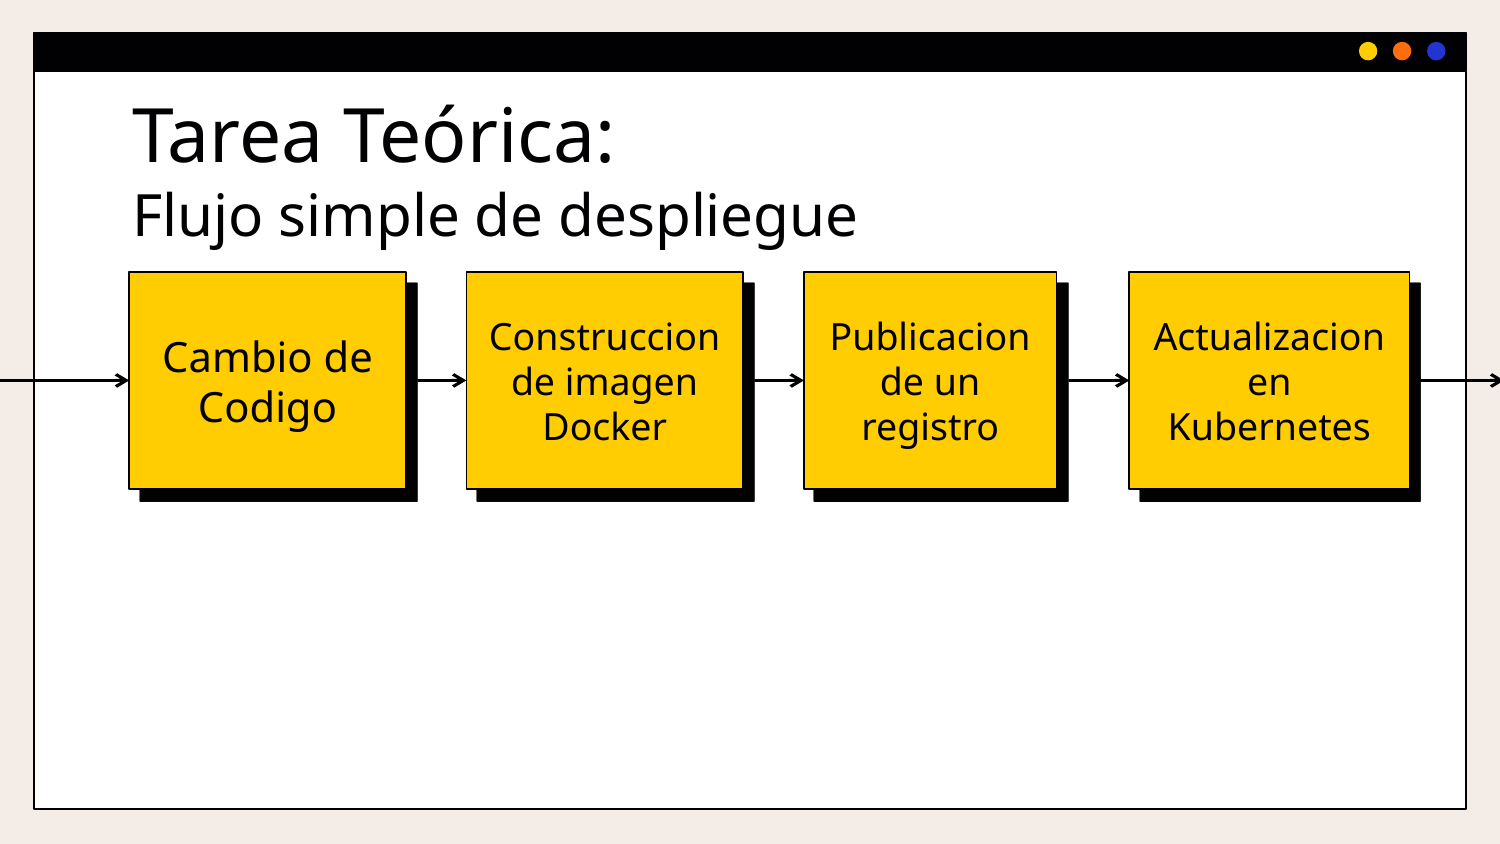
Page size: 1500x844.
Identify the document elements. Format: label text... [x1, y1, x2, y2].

text_box Publicacion de un registro [803, 271, 1057, 489]
text_box Actualizacion en Kubernetes [1129, 271, 1410, 489]
title Tarea Teórica: Flujo simple de despliegue [116, 72, 1383, 261]
text_box Construccion de imagen Docker [466, 271, 744, 489]
text_box Cambio de Codigo [129, 271, 406, 489]
